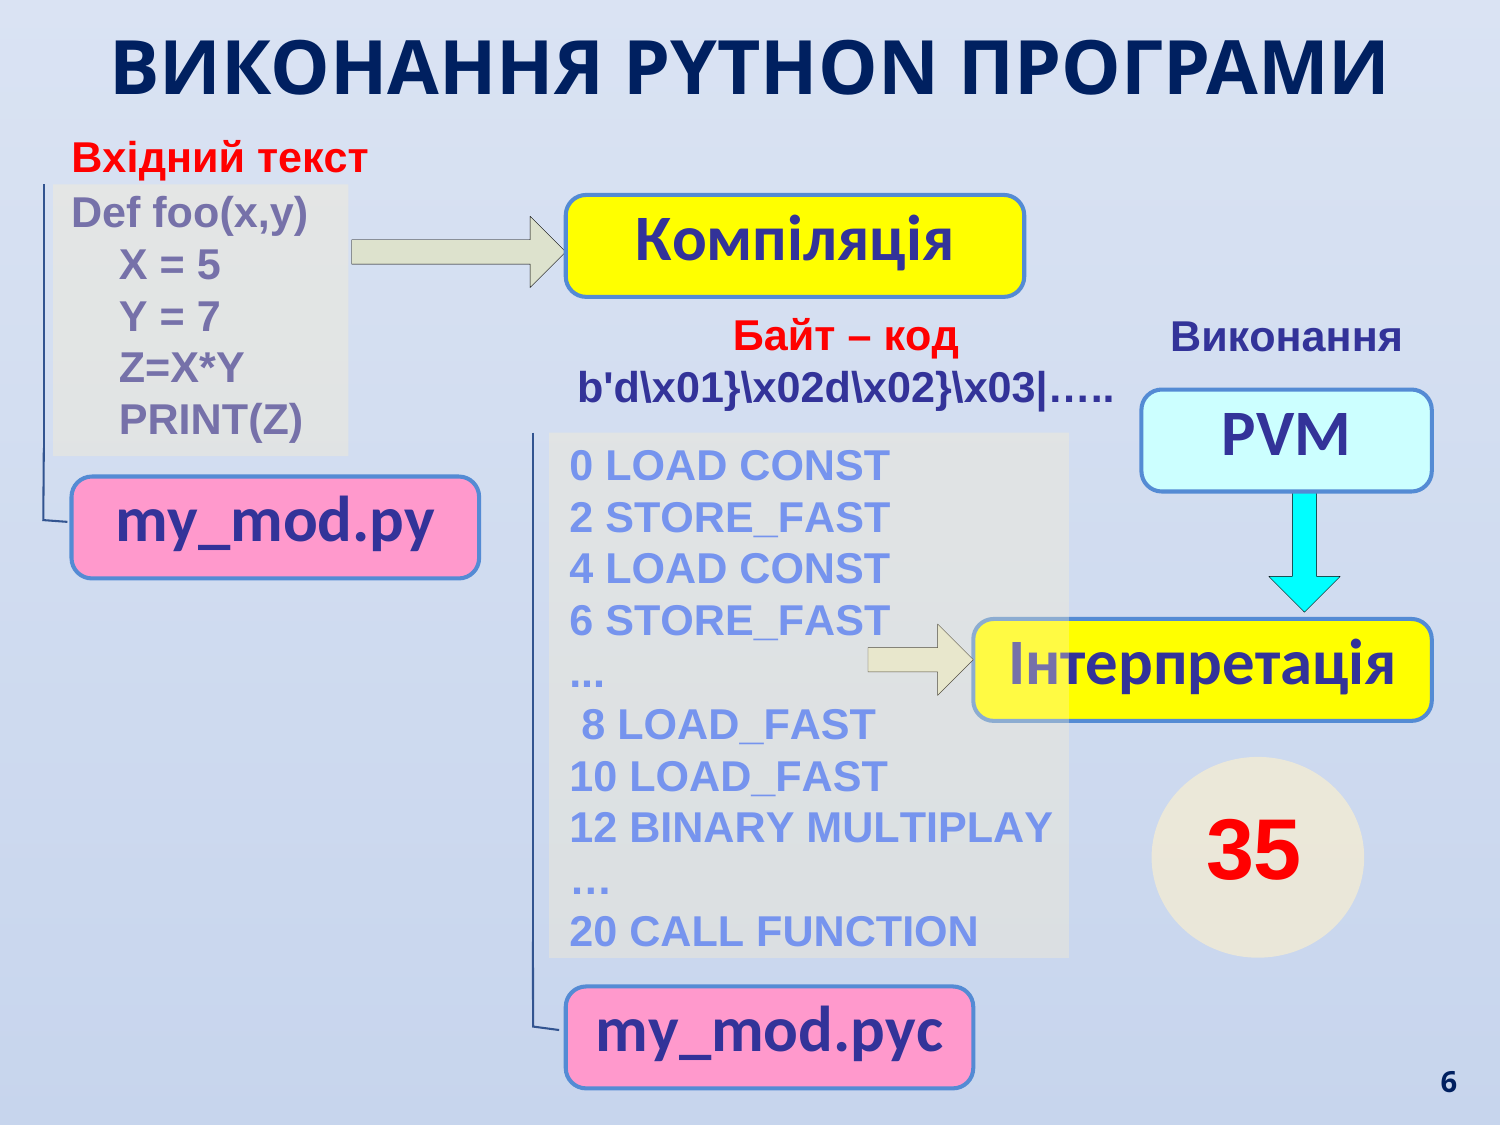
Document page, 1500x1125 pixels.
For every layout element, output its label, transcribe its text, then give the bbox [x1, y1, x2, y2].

text_box 6 [1399, 1035, 1473, 1111]
text_box [42, 184, 67, 523]
picture [67, 125, 1436, 1093]
text_box ВИКОНАННЯ PYTHON ПРОГРАМИ [17, 12, 1483, 118]
